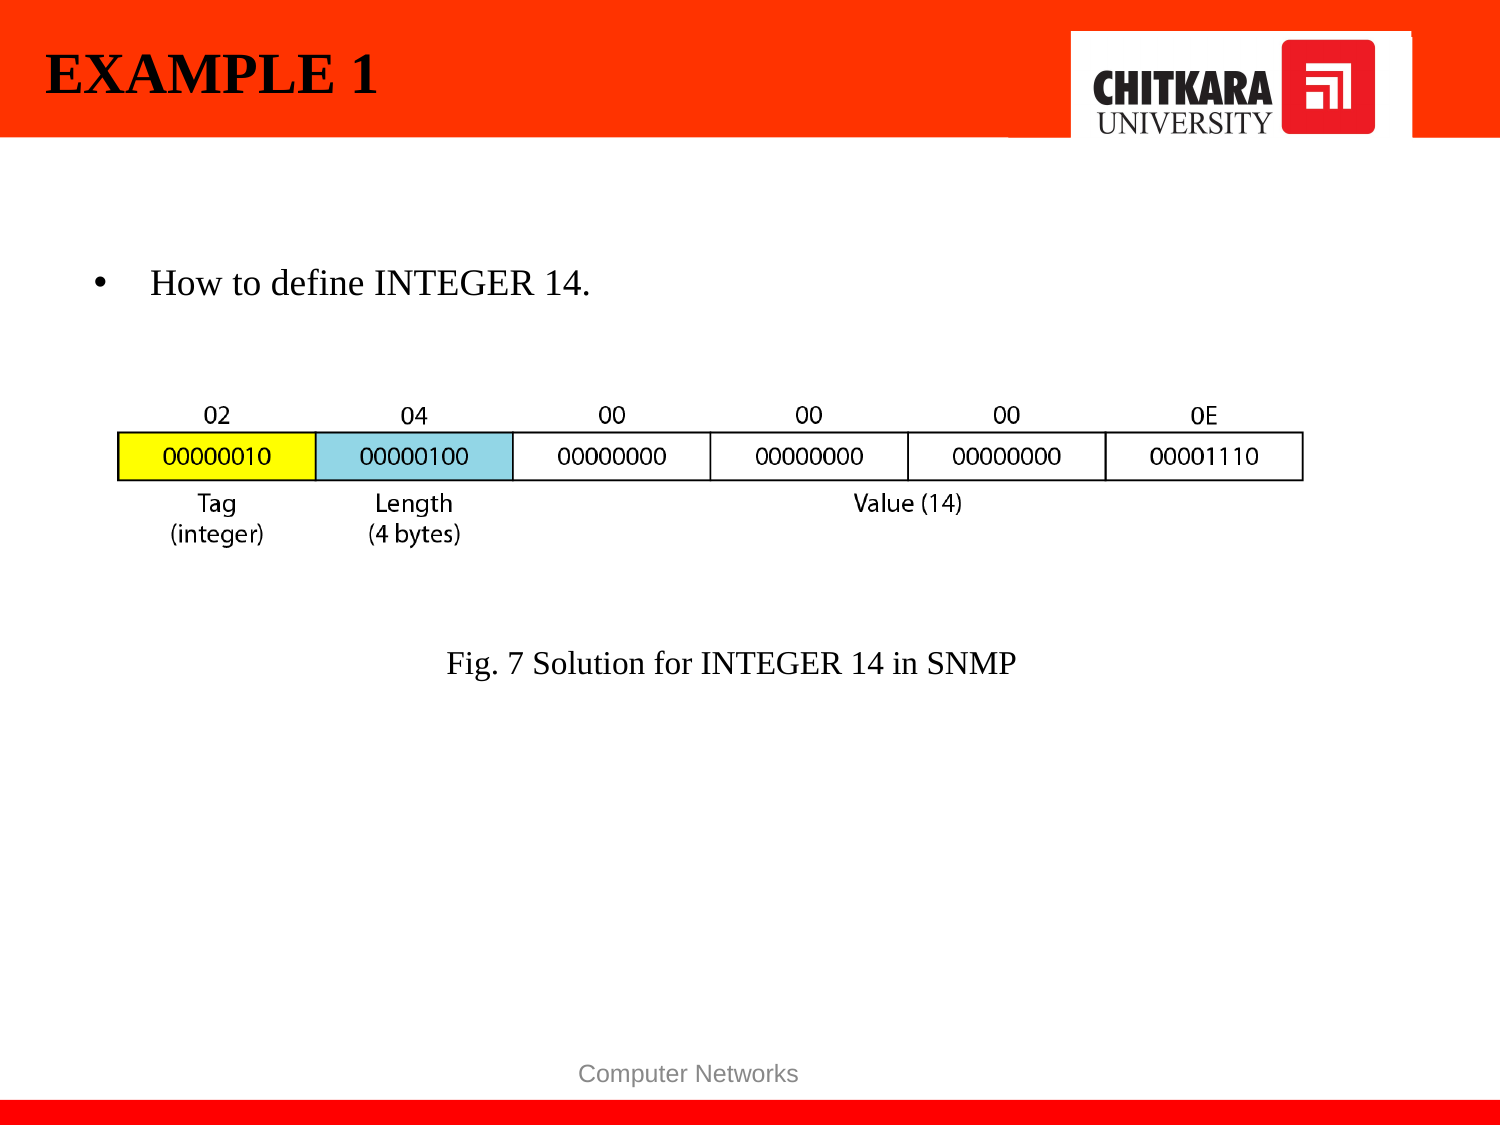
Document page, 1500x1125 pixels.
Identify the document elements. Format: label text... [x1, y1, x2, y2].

picture [1074, 37, 1390, 138]
title EXAMPLE 1 [45, 0, 900, 150]
picture [117, 400, 1304, 549]
list How to define INTEGER 14. [75, 263, 1425, 916]
text_box Fig. 7 Solution for INTEGER 14 in SNMP [431, 633, 1239, 689]
footer Computer Networks [57, 1042, 1425, 1103]
